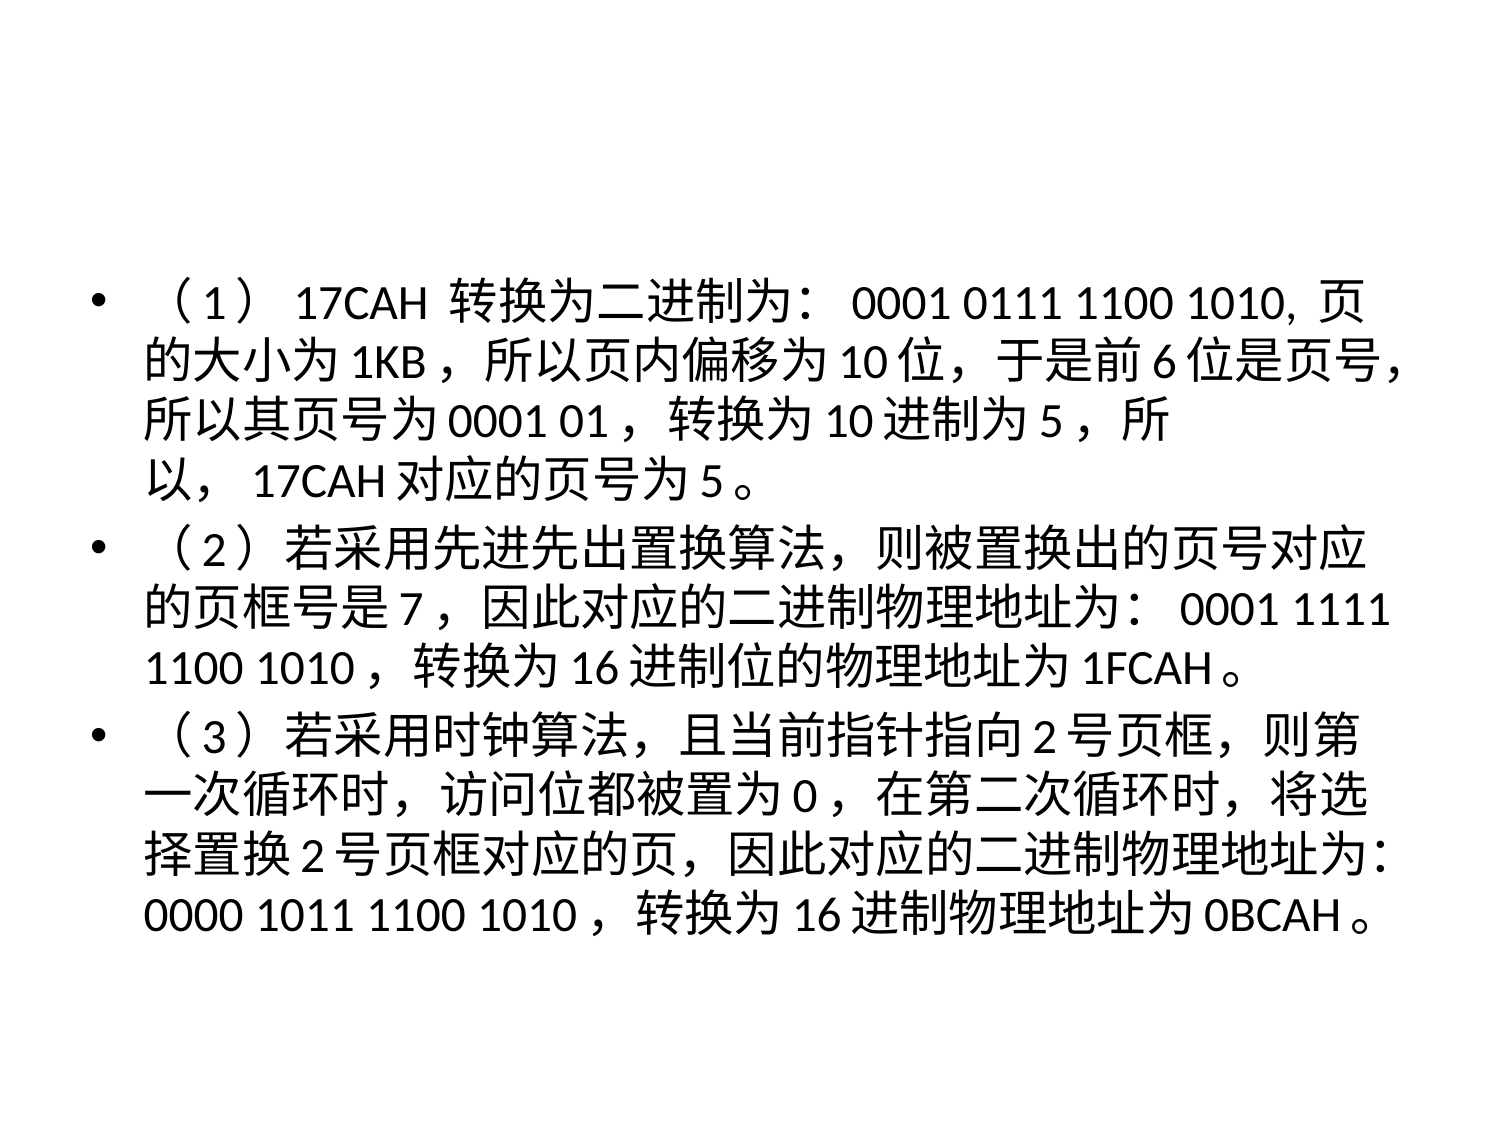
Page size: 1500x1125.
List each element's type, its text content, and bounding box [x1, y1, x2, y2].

list （1）17CAH 转换为二进制为：0001 0111 1100 1010, 页的大小为1KB，所以页内偏移为10位，于是前6位是页号，所以其页号为0001 01，转换为10进制为5，所以，17CAH对应的页号为5。 （2）若采用先进先出置换算法，则被置换出的页号对应的页框号是7，因此对应的二进制物理地址为：0001 1111 1100 1010，转换为16进制位的物理地址为1FCAH。 （3）若采用时钟算法，且当前指针指向2号页框，则第一次循环时，访问位都被置为0，在第二次循环时，将选择置换2号页框对应的页，因此对应的二进制物理地址为：0000 1011 1100 1010，转换为16进制物理地址为0BCAH。 [75, 262, 1425, 1005]
